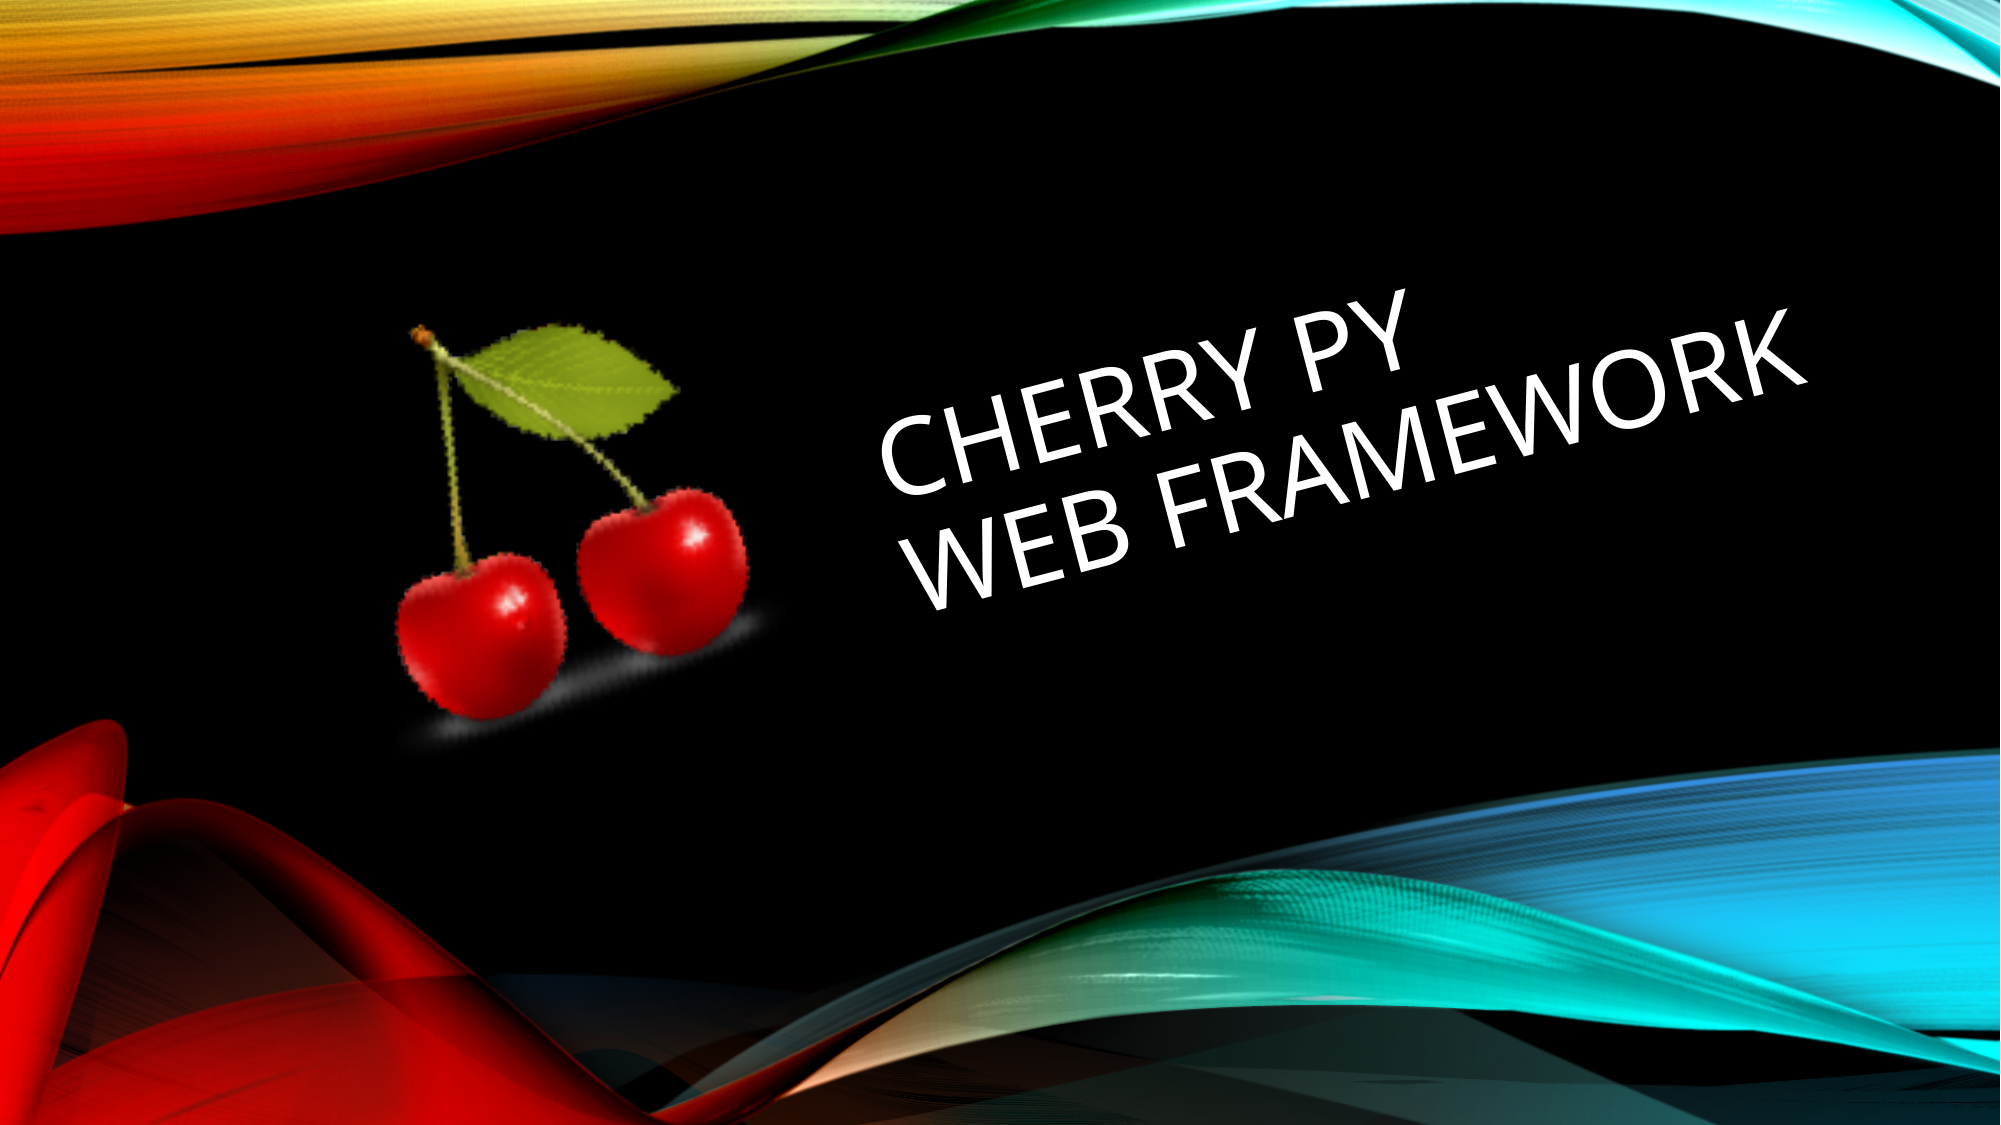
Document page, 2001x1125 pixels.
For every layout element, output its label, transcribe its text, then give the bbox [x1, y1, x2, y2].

picture [0, 0, 2000, 237]
title Cherry Py web framework [846, 133, 1956, 650]
picture [0, 239, 2000, 1125]
